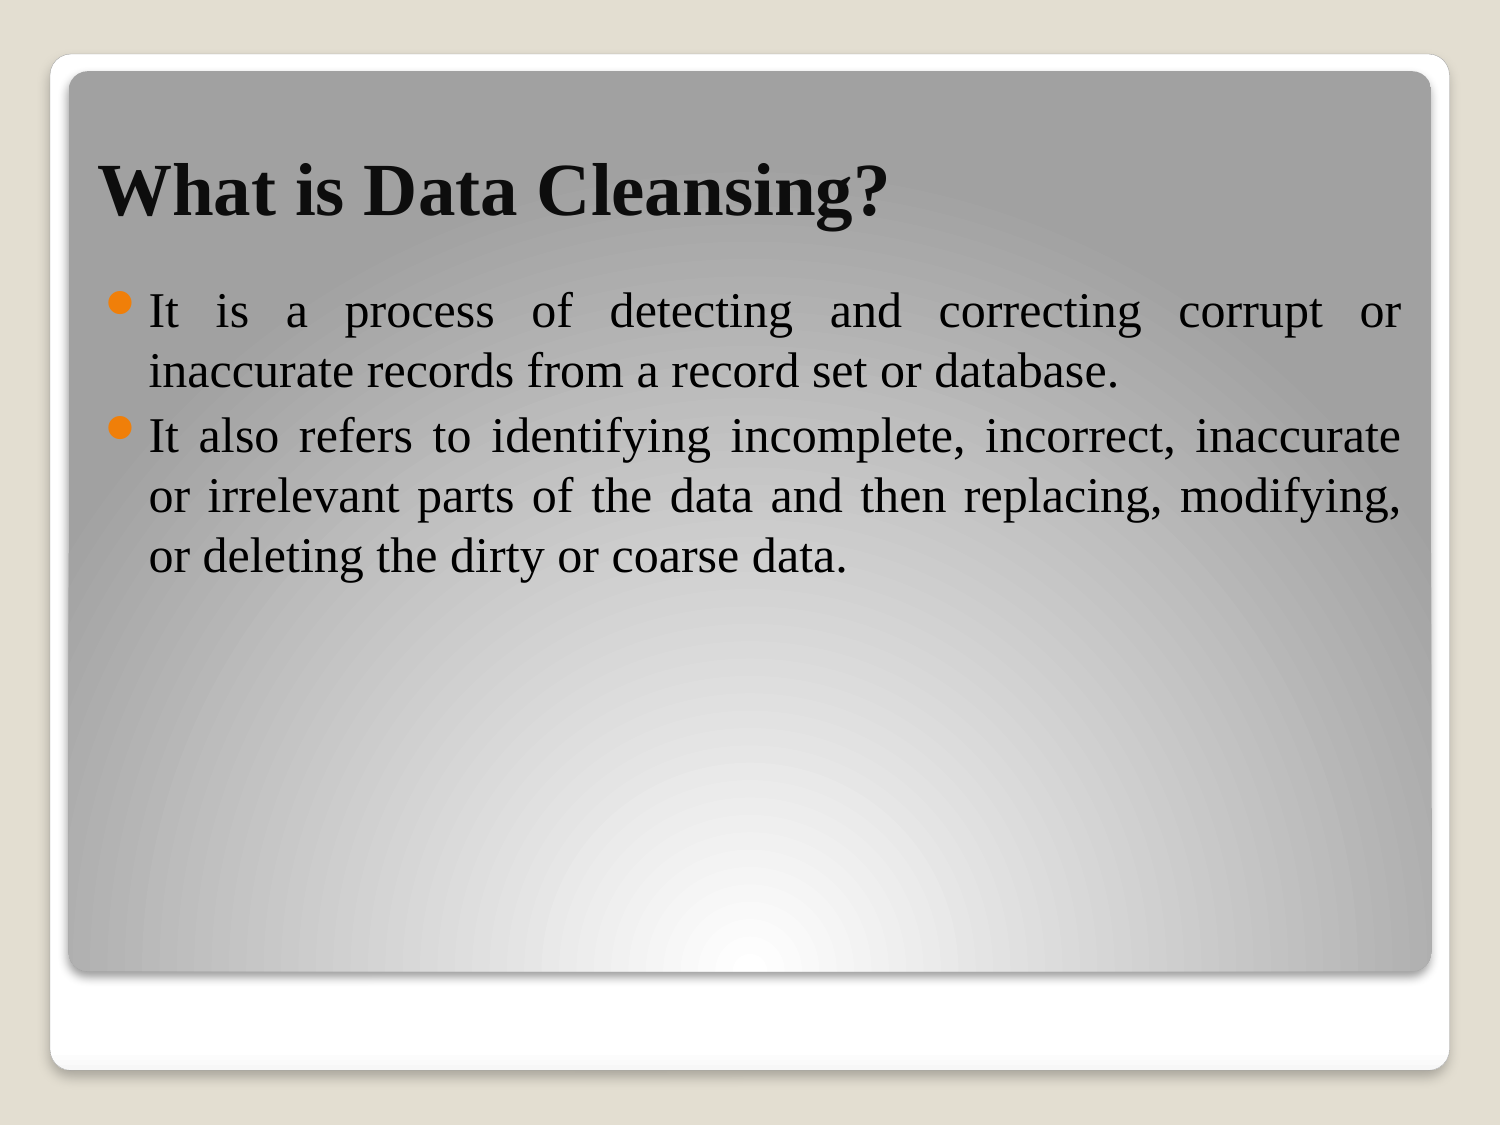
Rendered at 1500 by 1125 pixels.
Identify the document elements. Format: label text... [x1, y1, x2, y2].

title What is Data Cleansing? [82, 112, 1425, 238]
list It is a process of detecting and correcting corrupt or inaccurate records from a record set or database. It also refers to identifying incomplete, incorrect, inaccurate or irrelevant parts of the data and then replacing, modifying, or deleting the dirty or coarse data. [75, 262, 1418, 963]
